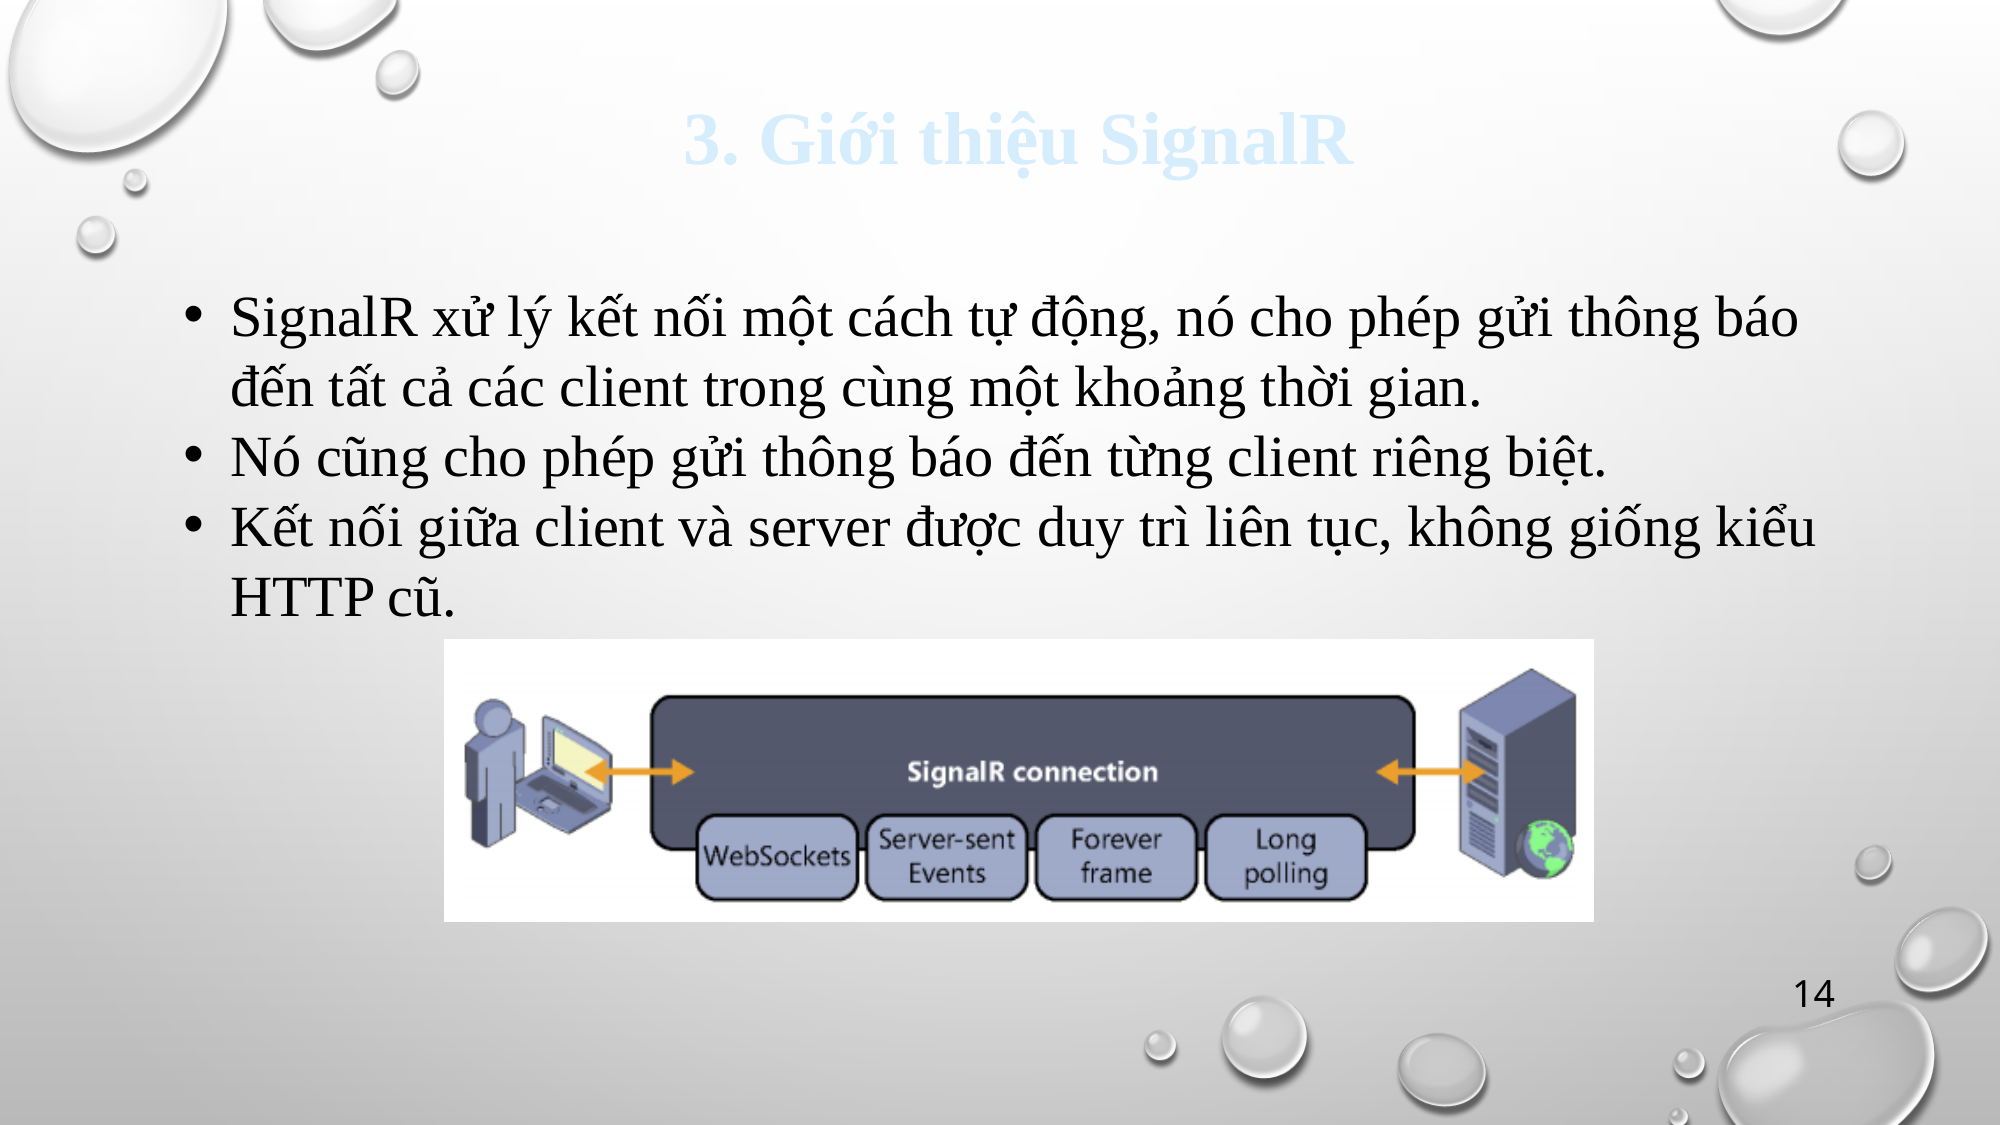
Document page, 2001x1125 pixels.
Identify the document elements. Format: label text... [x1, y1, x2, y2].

title 3. Giới thiệu SignalR [168, 9, 1869, 272]
picture [0, 0, 2000, 1125]
text_box SignalR xử lý kết nối một cách tự động, nó cho phép gửi thông báo đến tất cả các client trong cùng một khoảng thời gian. Nó cũng cho phép gửi thông báo đến từng client riêng biệt. Kết nối giữa client và server được duy trì liên tục, không giống kiểu HTTP cũ. [168, 271, 1853, 636]
slide_number 14 [1724, 965, 1851, 1025]
